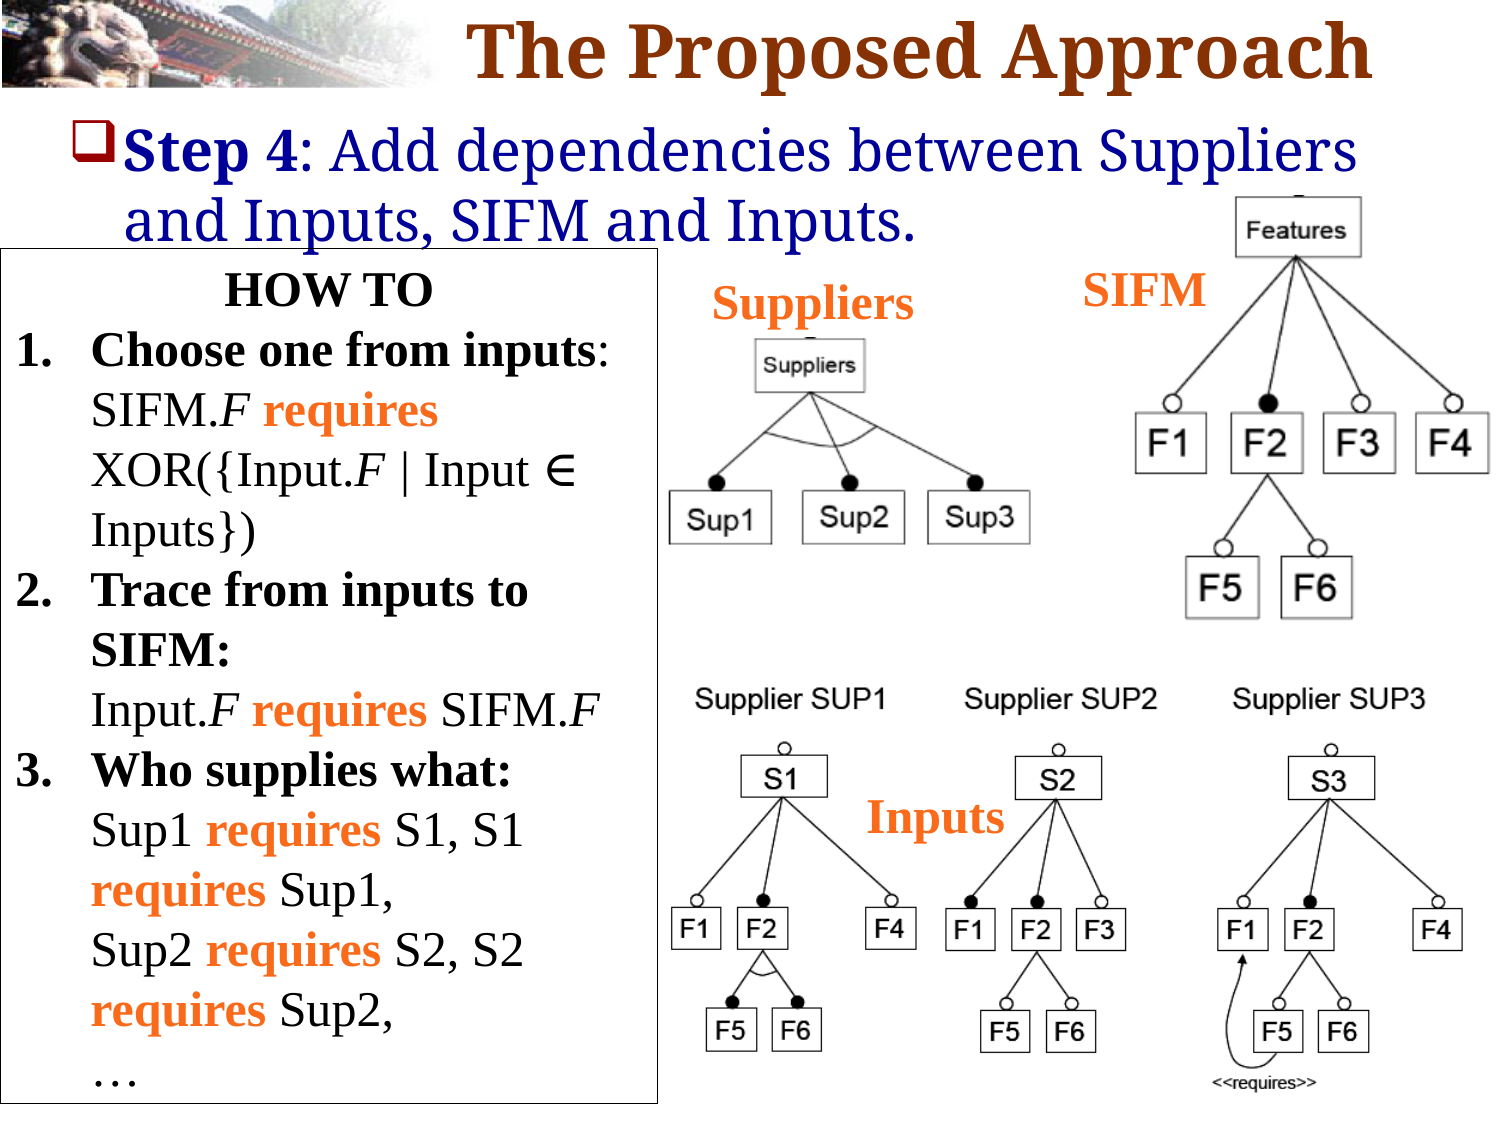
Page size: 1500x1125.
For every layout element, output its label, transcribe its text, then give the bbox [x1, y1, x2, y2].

title The Proposed Approach [450, 0, 1478, 102]
picture [1129, 195, 1500, 625]
picture [0, 0, 450, 88]
list Step 4: Add dependencies between Suppliers and Inputs, SIFM and Inputs. [52, 106, 1438, 261]
picture [666, 337, 1034, 548]
text_box Suppliers [696, 261, 930, 335]
text_box HOW TO Choose one from inputs: SIFM.F requires XOR({Input.F | Input ∈ Inputs}) Trace from inputs to SIFM: Input.F requires SIFM.F Who supplies what: Sup1 requires S1, S1 requires Sup1, Sup2 requires S2, S2 requires Sup2, … [0, 248, 658, 1104]
picture [657, 678, 1476, 1101]
text_box SIFM [1067, 248, 1123, 324]
